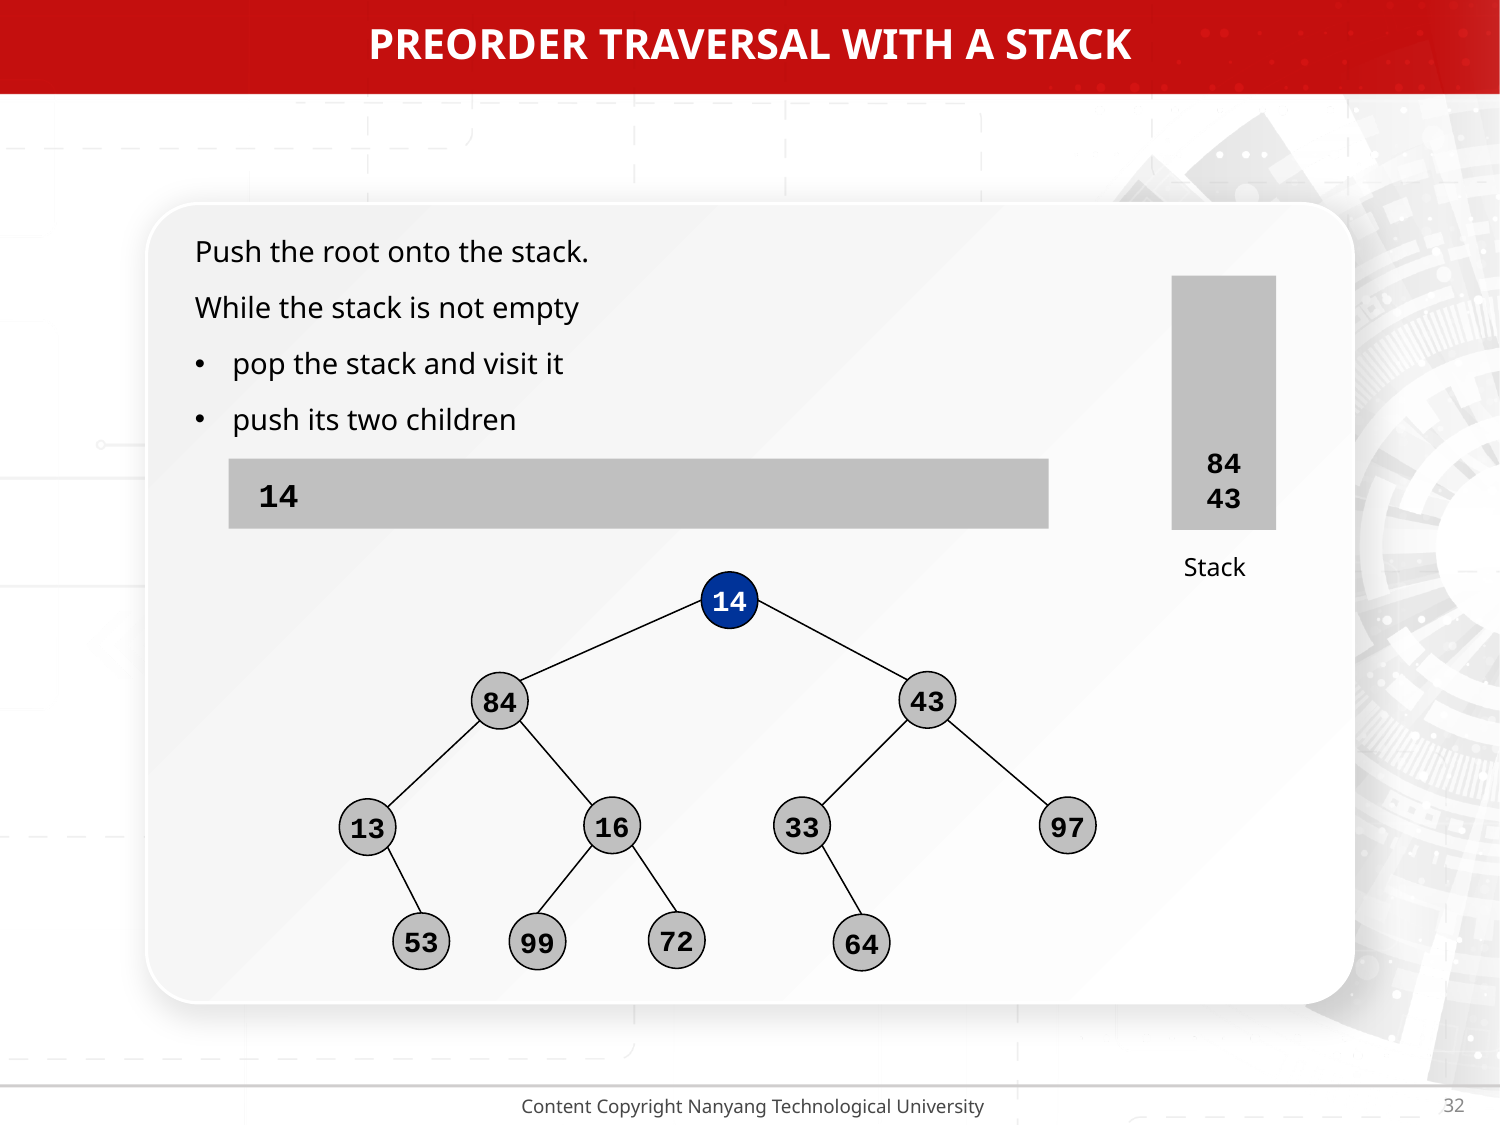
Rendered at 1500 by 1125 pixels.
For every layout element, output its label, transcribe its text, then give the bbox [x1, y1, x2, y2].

picture [0, 93, 1500, 1084]
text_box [223, 275, 1277, 971]
text_box Push the root onto the stack. While the stack is not empty pop the stack and visit it push its two children [180, 226, 1325, 936]
picture [0, 1088, 1500, 1125]
title Preorder Traversal with a Stack [0, 0, 1500, 93]
